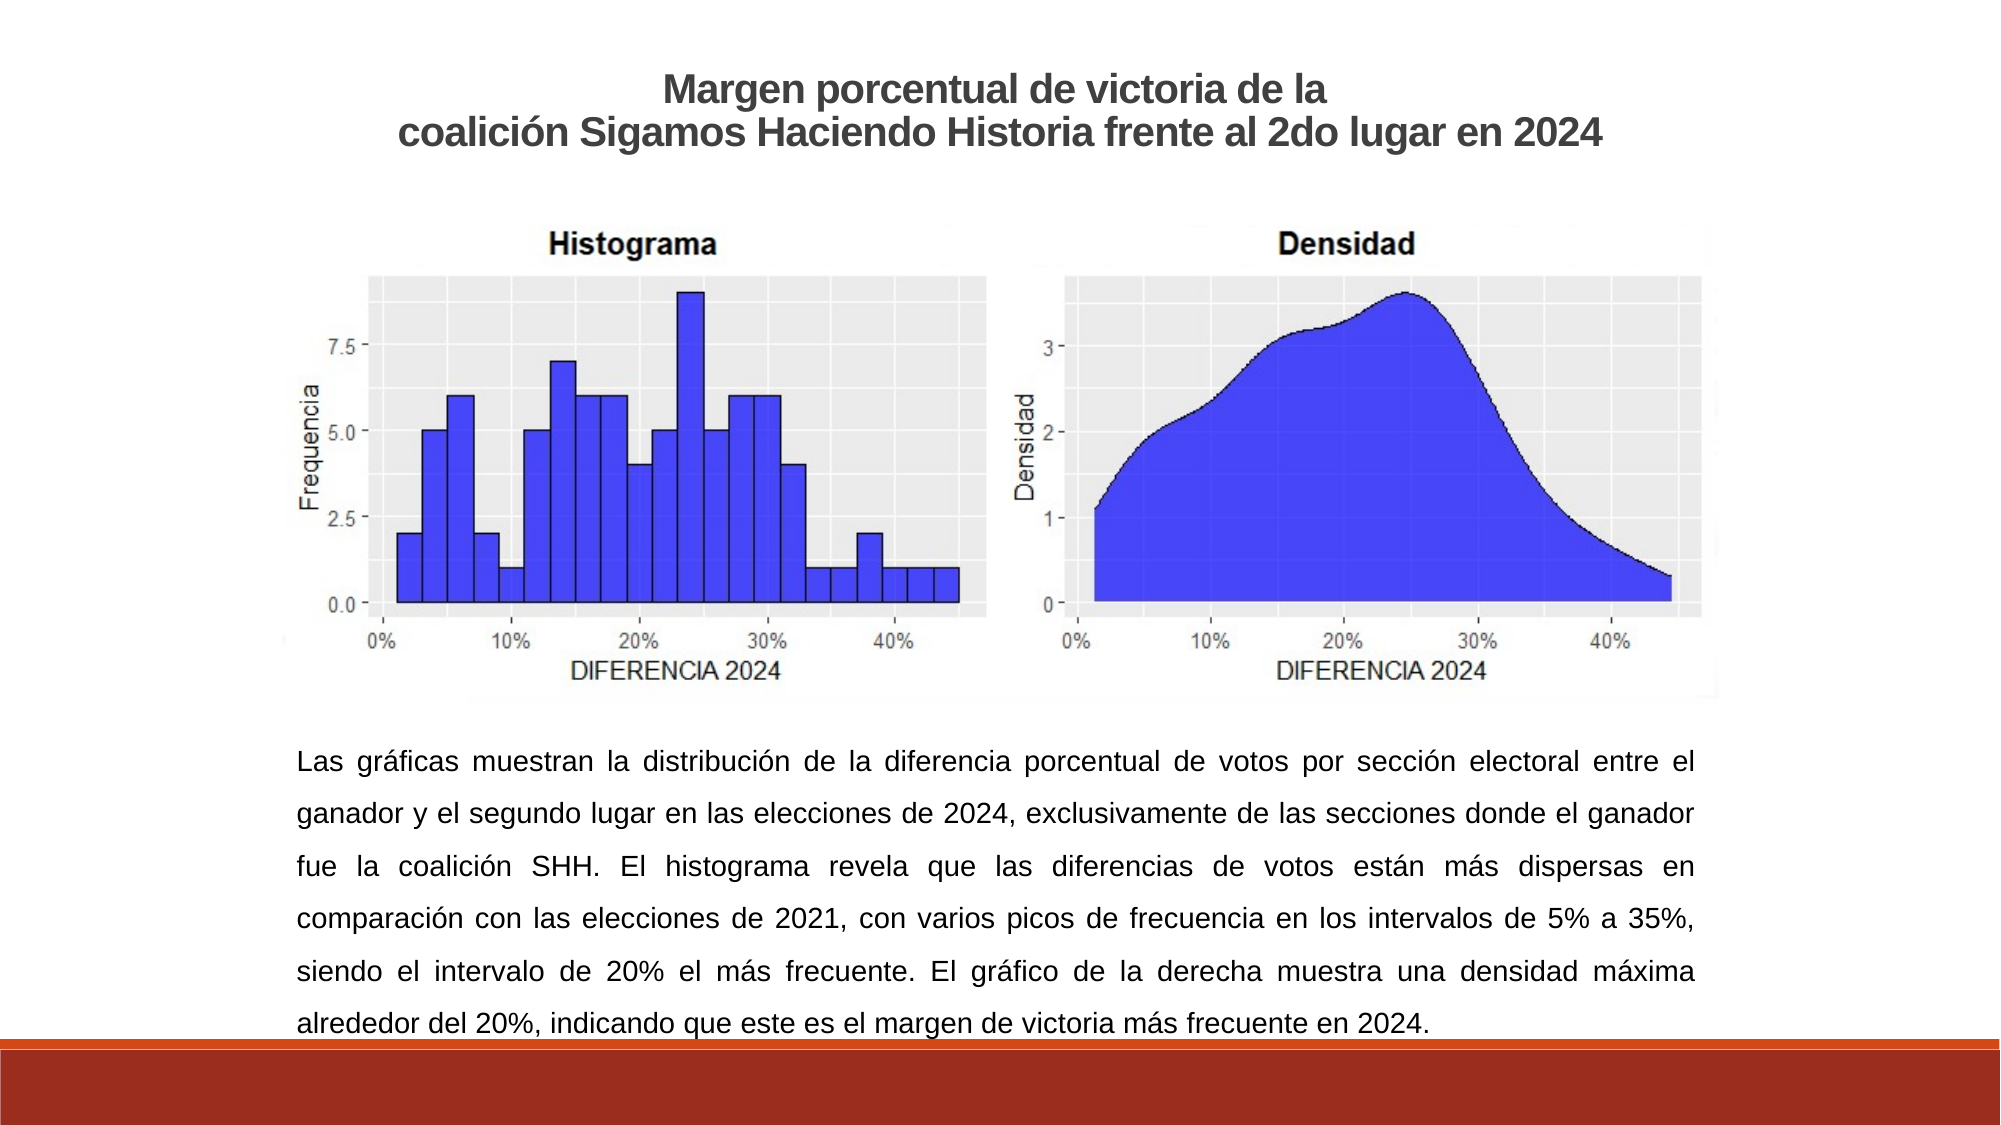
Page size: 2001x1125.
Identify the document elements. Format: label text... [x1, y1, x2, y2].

title Margen porcentual de victoria de la coalición Sigamos Haciendo Historia frente al 2do lugar en 2024 [0, 47, 2000, 163]
picture [281, 224, 1719, 706]
text_box Las gráficas muestran la distribución de la diferencia porcentual de votos por sección electoral entre el ganador y el segundo lugar en las elecciones de 2024, exclusivamente de las secciones donde el ganador fue la coalición SHH. El histograma revela que las diferencias de votos están más dispersas en comparación con las elecciones de 2021, con varios picos de frecuencia en los intervalos de 5% a 35%, siendo el intervalo de 20% el más frecuente. El gráfico de la derecha muestra una densidad máxima alrededor del 20%, indicando que este es el margen de victoria más frecuente en 2024. [281, 717, 1713, 1047]
